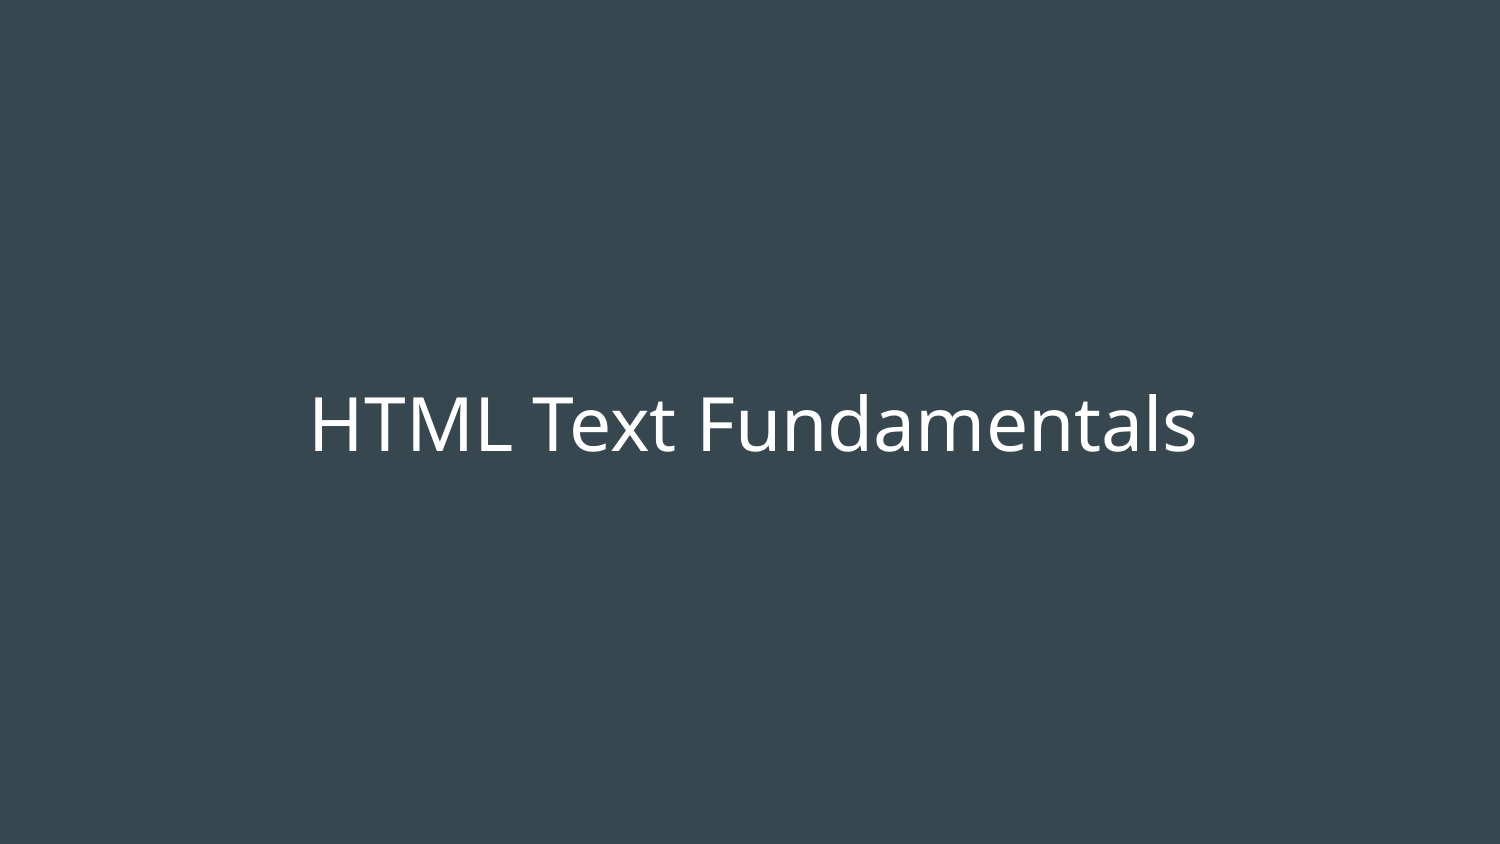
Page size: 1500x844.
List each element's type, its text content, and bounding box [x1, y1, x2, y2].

title HTML Text Fundamentals [110, 351, 1399, 493]
